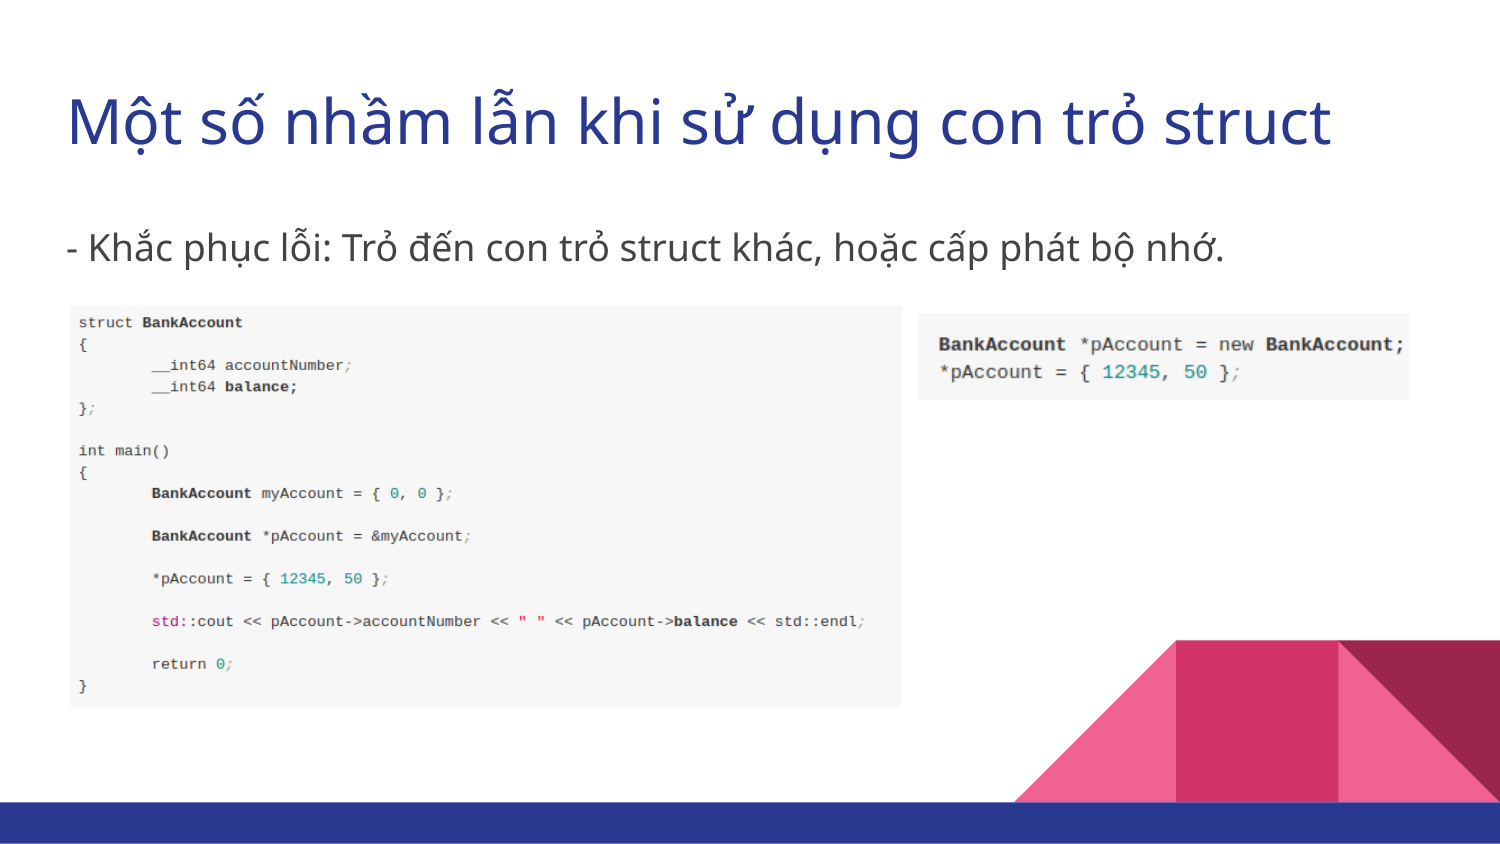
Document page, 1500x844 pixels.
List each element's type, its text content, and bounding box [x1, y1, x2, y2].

title Một số nhầm lẫn khi sử dụng con trỏ struct [51, 67, 1449, 167]
list - Khắc phục lỗi: Trỏ đến con trỏ struct khác, hoặc cấp phát bộ nhớ. [51, 201, 1449, 750]
picture [918, 313, 1409, 400]
picture [70, 306, 902, 707]
